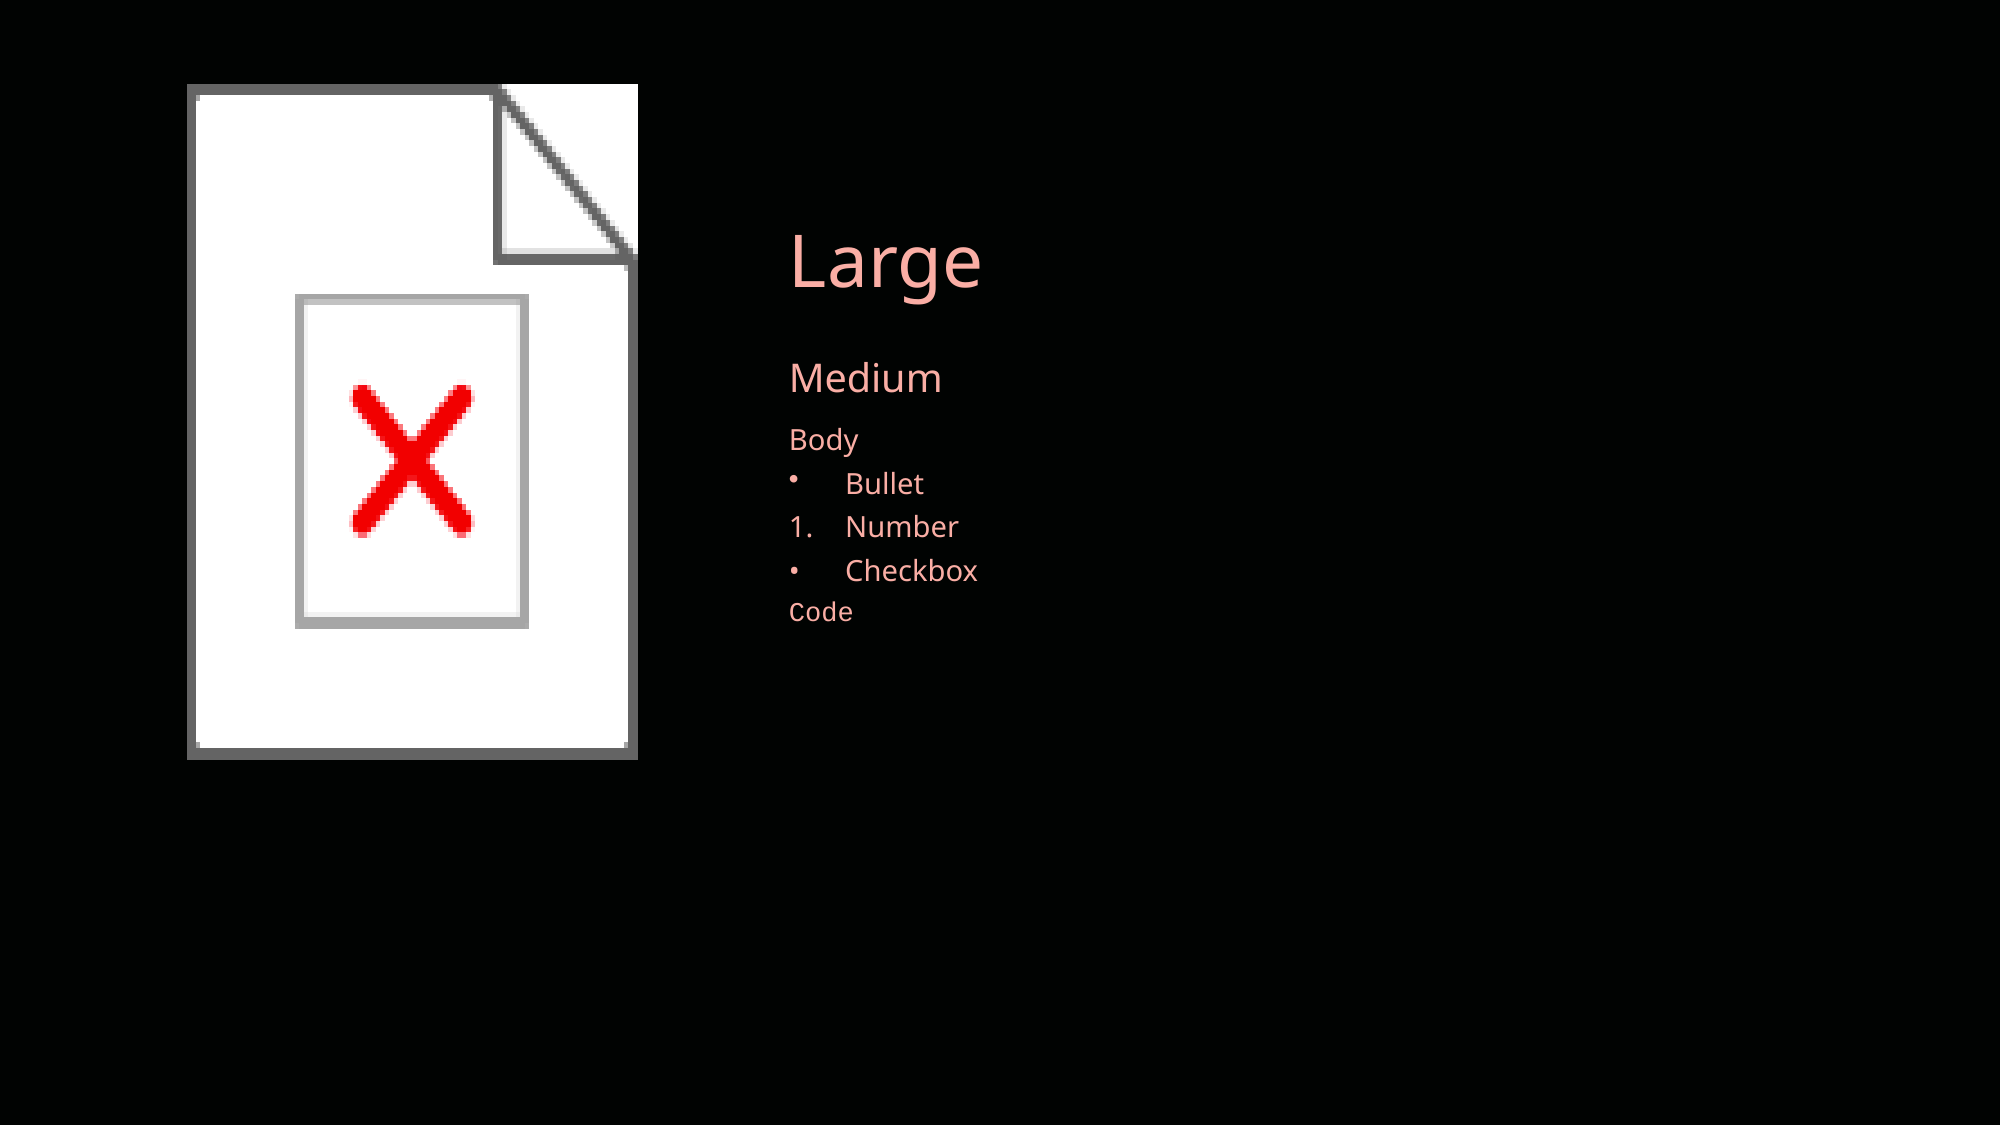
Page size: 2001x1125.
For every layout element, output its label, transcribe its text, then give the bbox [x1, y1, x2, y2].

text_box Large Medium Body Bullet Number Checkbox Code [749, 84, 1425, 760]
picture [187, 84, 638, 760]
